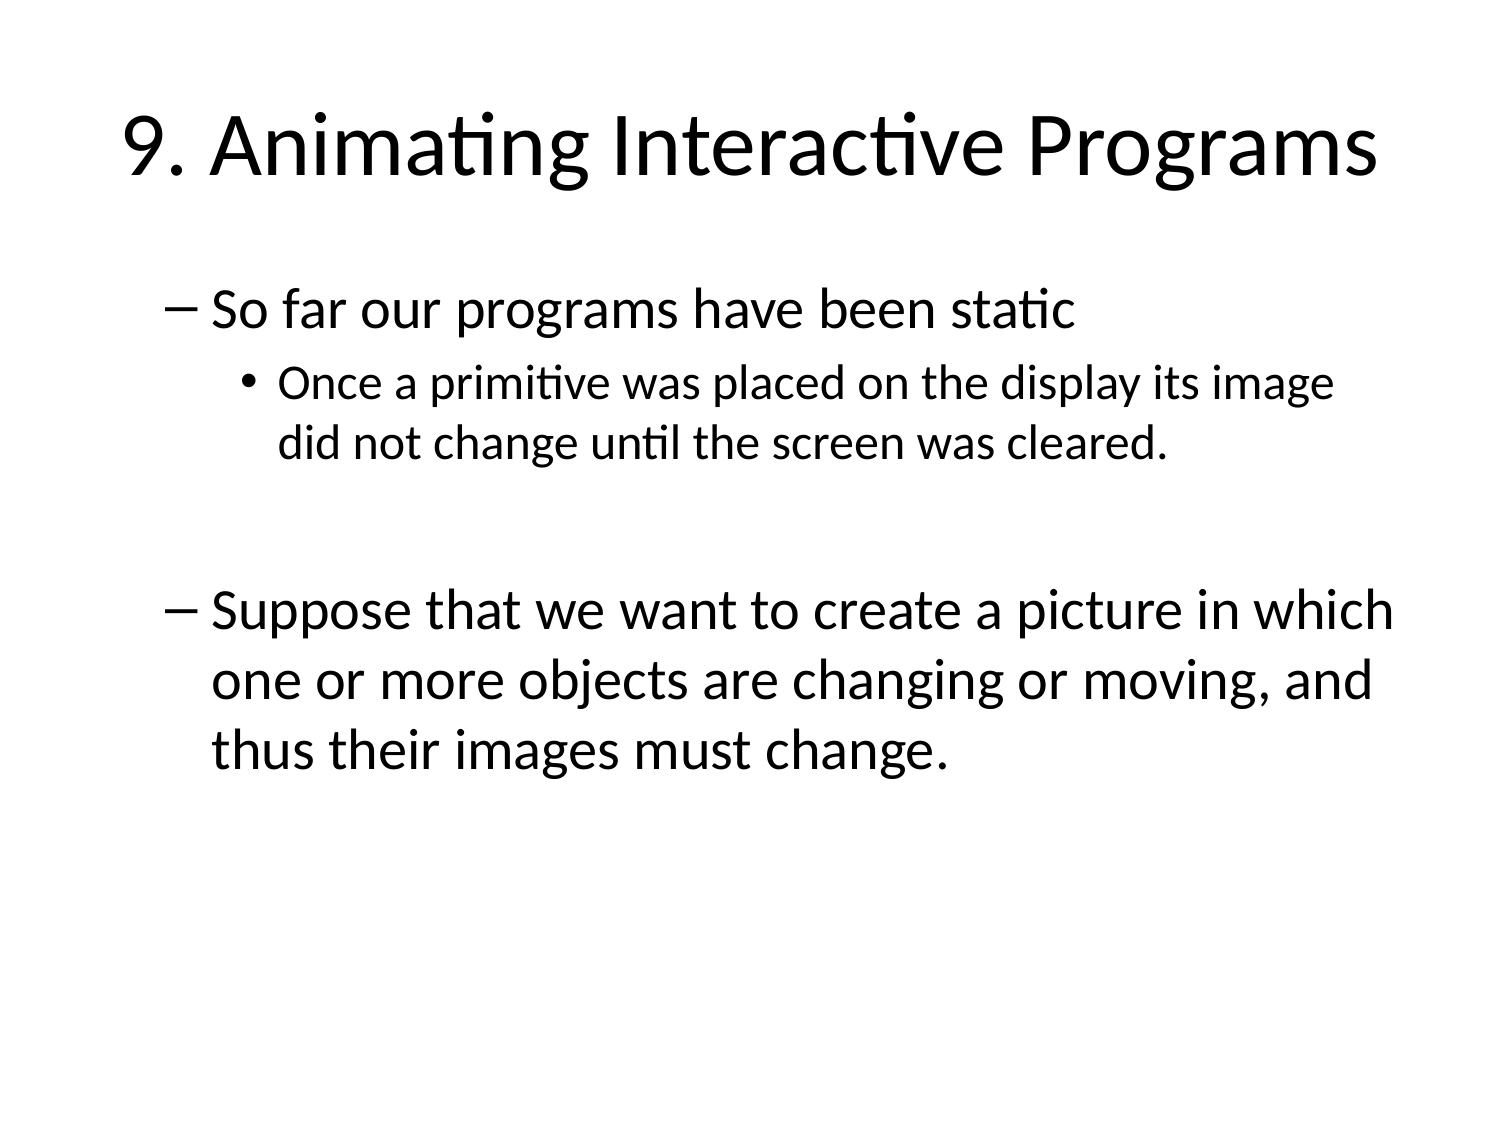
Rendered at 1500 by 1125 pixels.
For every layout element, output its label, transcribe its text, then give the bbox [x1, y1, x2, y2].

title 9. Animating Interactive Programs [75, 45, 1425, 233]
list So far our programs have been static Once a primitive was placed on the display its image did not change until the screen was cleared. Suppose that we want to create a picture in which one or more objects are changing or moving, and thus their images must change. [75, 262, 1425, 1005]
